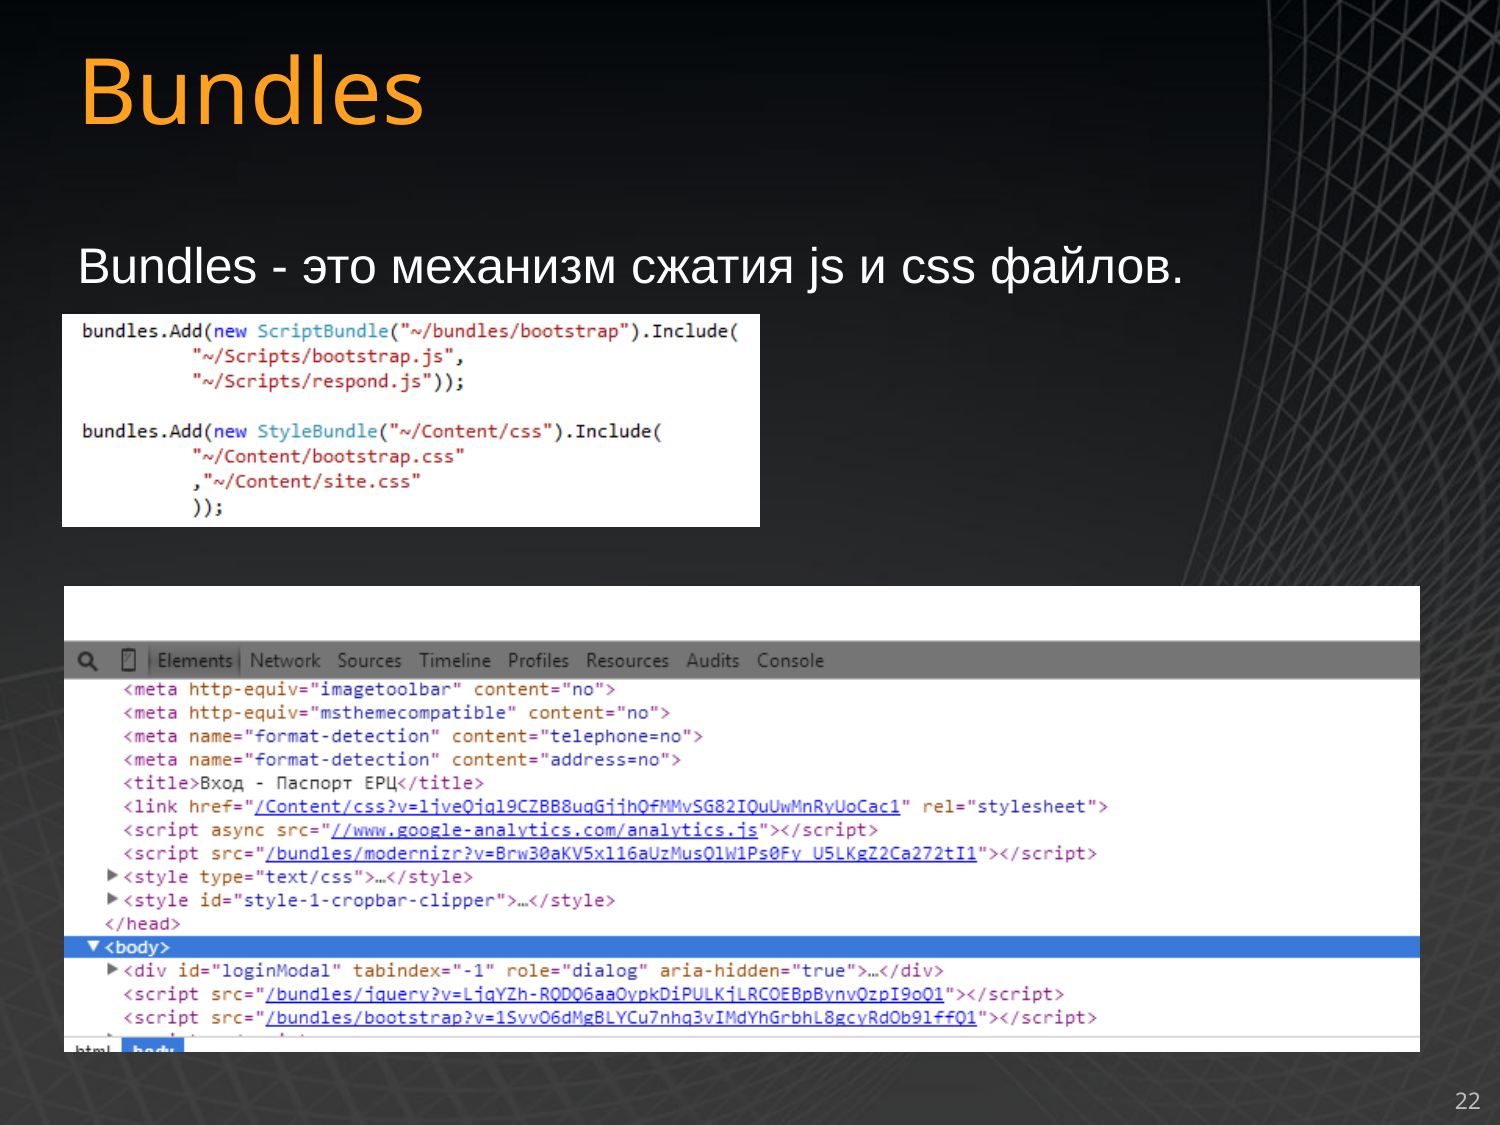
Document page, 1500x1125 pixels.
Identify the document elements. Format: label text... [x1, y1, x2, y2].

text_box Bundles - это механизм сжатия js и css файлов. [62, 196, 1400, 301]
text_box Bundles [62, 37, 1438, 147]
picture [0, 0, 1500, 1125]
